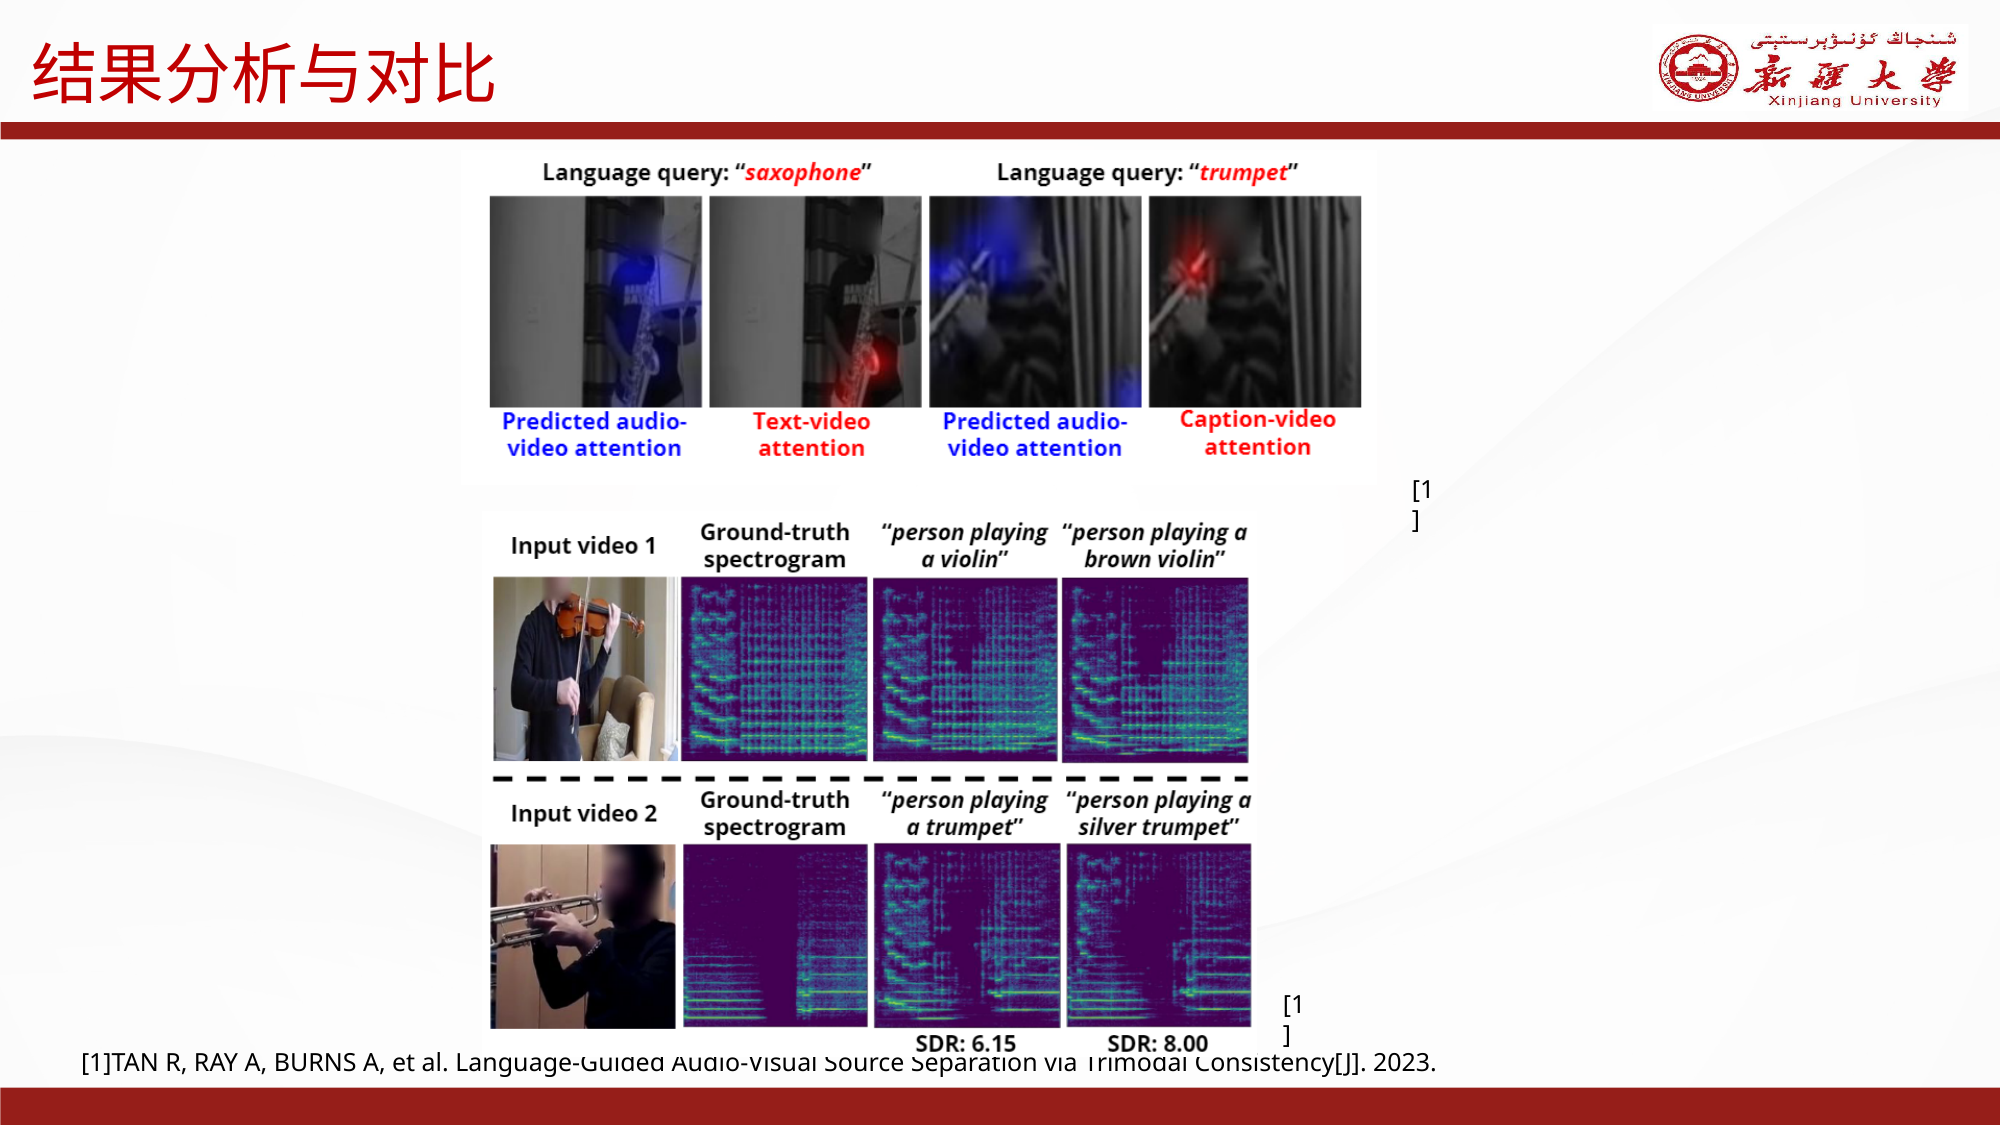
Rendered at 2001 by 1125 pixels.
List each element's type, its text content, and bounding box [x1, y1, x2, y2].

text_box 结果分析与对比 [31, 24, 1611, 113]
text_box [1]TAN R, RAY A, BURNS A, et al. Language-Guided Audio-Visual Source Separation via Trimodal Consistency[J]. 2023. [66, 1038, 1934, 1102]
picture [0, 140, 2000, 1086]
text_box [0, 121, 2000, 140]
text_box [0, 1086, 2000, 1125]
text_box [1] [1268, 981, 1328, 1056]
text_box [1] [1397, 465, 1457, 541]
picture [0, 0, 2000, 121]
